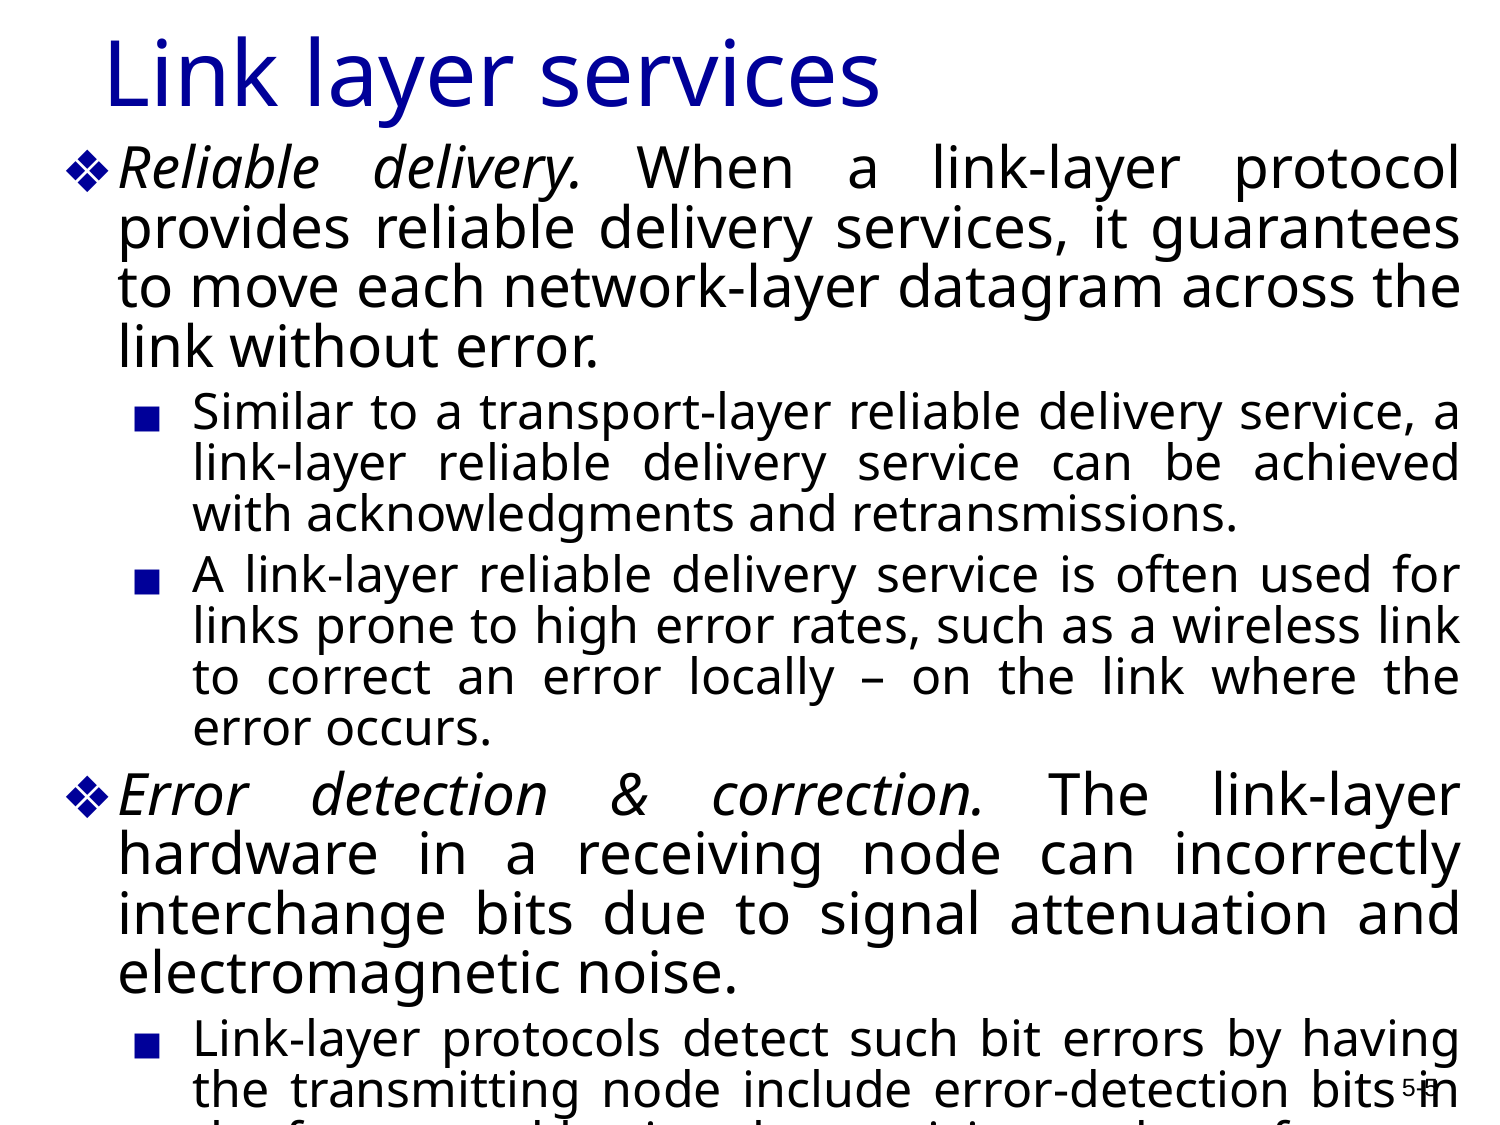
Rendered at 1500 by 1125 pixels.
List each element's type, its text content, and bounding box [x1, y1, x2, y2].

title Link layer services [87, 26, 1431, 114]
slide_number 5-5 [1342, 1064, 1454, 1125]
list Reliable delivery. When a link-layer protocol provides reliable delivery services, it guarantees to move each network-layer datagram across the link without error. Similar to a transport-layer reliable delivery service, a link-layer reliable delivery service can be achieved with acknowledgments and retransmissions. A link-layer reliable delivery service is often used for links prone to high error rates, such as a wireless link to correct an error locally – on the link where the error occurs. Error detection & correction. The link-layer hardware in a receiving node can incorrectly interchange bits due to signal attenuation and electromagnetic noise. Link-layer protocols detect such bit errors by having the transmitting node include error-detection bits in the frame, and having the receiving node perform an error check. [27, 133, 1477, 1064]
